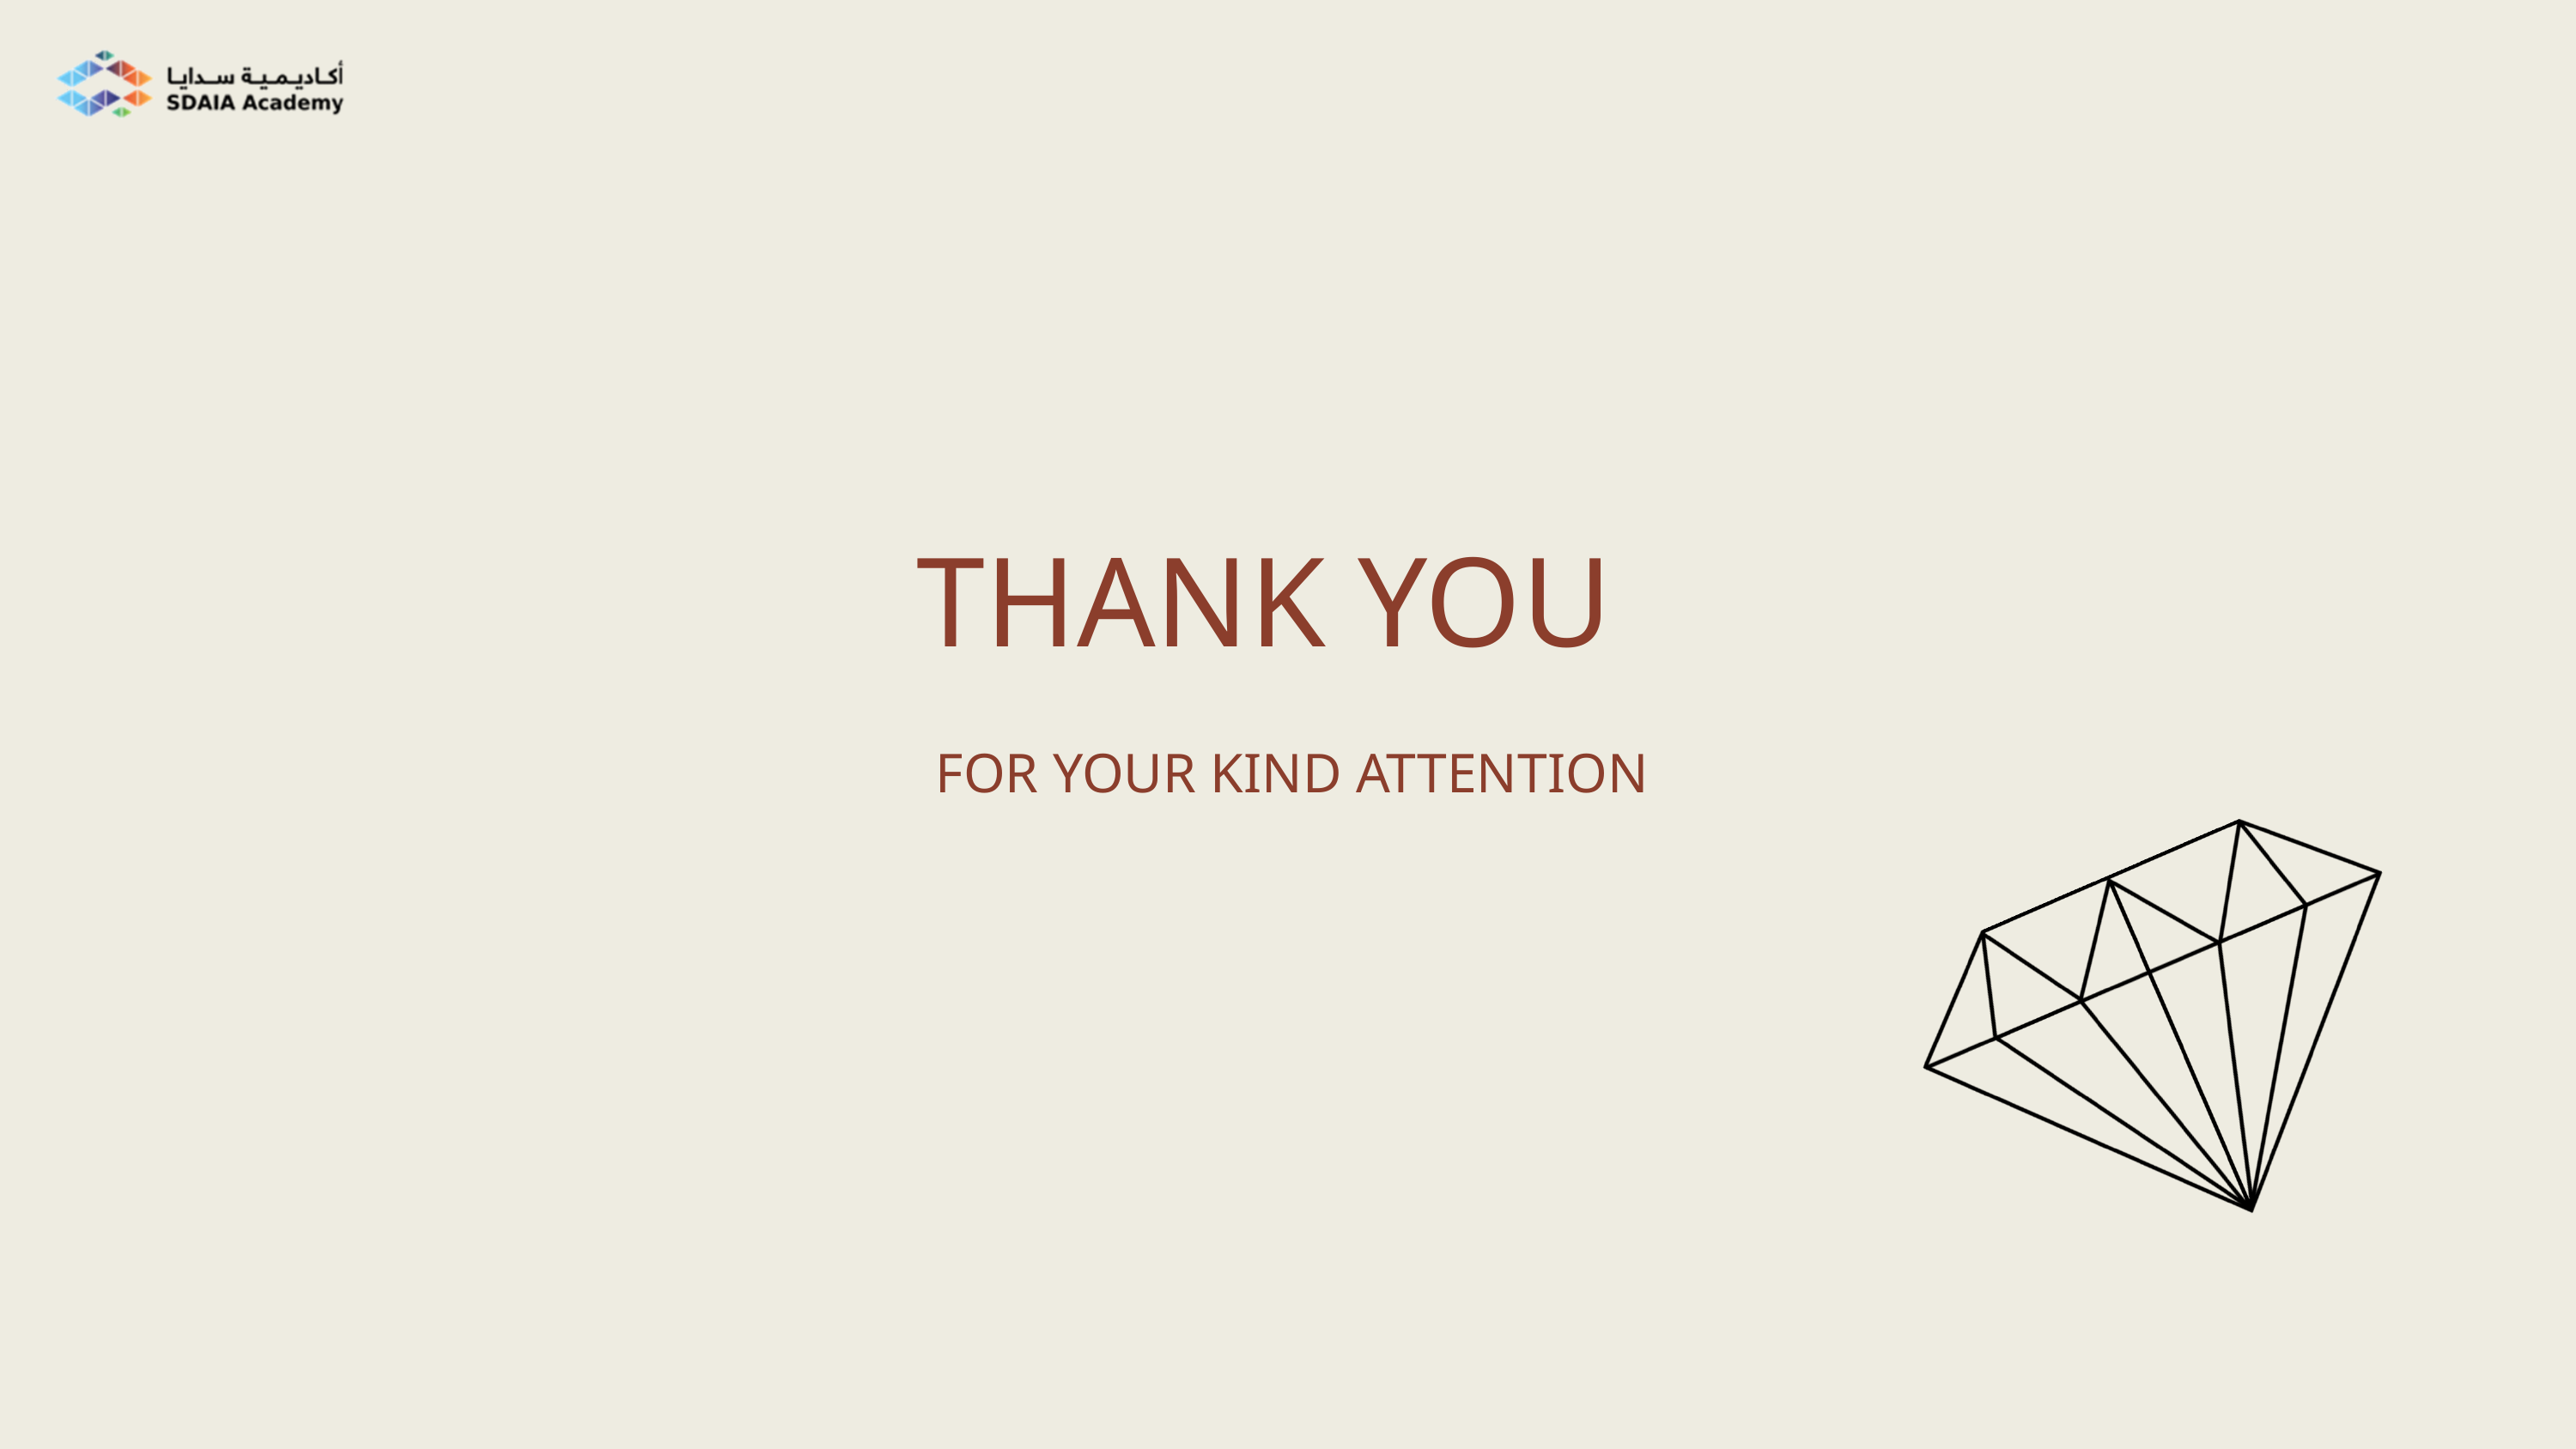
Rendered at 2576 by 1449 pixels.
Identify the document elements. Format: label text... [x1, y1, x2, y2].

picture [1883, 775, 2485, 1309]
text_box THANK YOU FOR YOUR KIND ATTENTION [734, 533, 1795, 942]
picture [51, 45, 348, 124]
